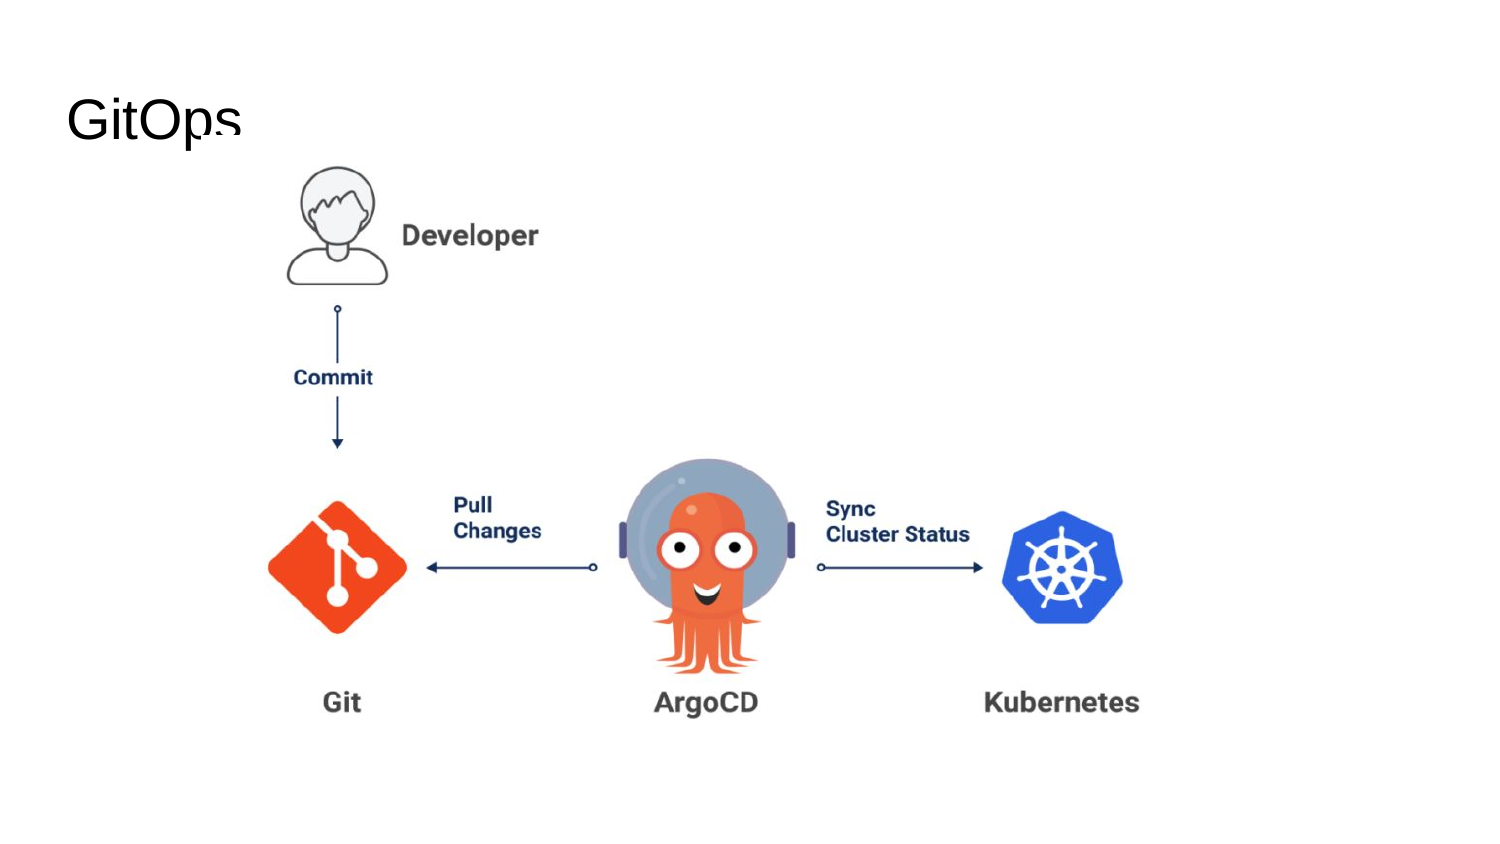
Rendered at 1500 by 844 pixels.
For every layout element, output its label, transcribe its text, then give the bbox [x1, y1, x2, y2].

title GitOps [51, 72, 1449, 167]
picture [200, 135, 1250, 794]
